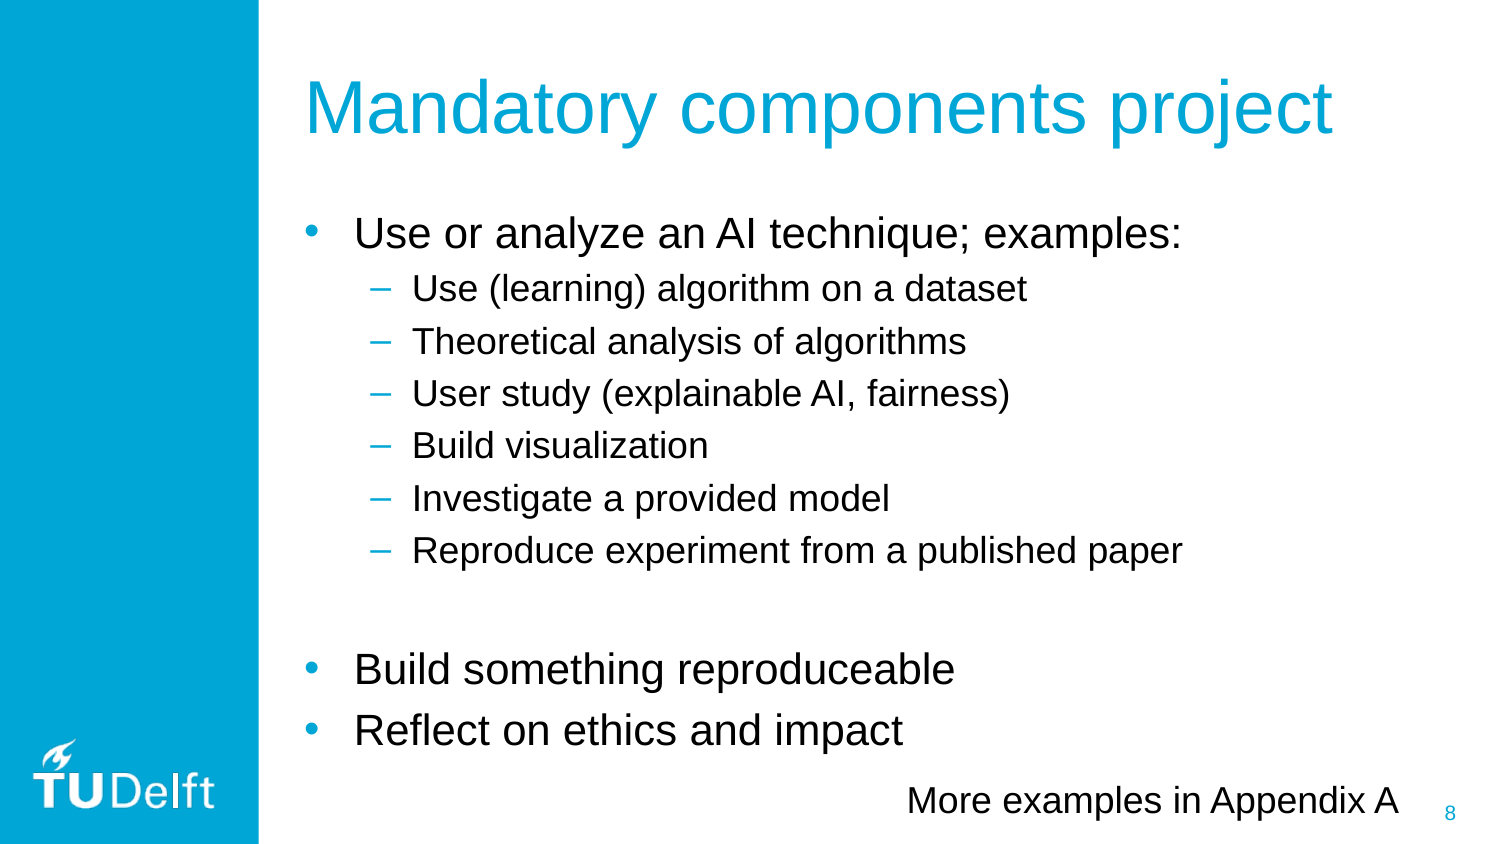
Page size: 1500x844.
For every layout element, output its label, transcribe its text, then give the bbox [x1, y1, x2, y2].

title Mandatory components project [289, 33, 1455, 175]
text_box More examples in Appendix A [732, 768, 1414, 829]
list Use or analyze an AI technique; examples: Use (learning) algorithm on a dataset Theoretical analysis of algorithms User study (explainable AI, fairness) Build visualization Investigate a provided model Reproduce experiment from a published paper Build something reproduceable Reflect on ethics and impact [289, 196, 1455, 769]
